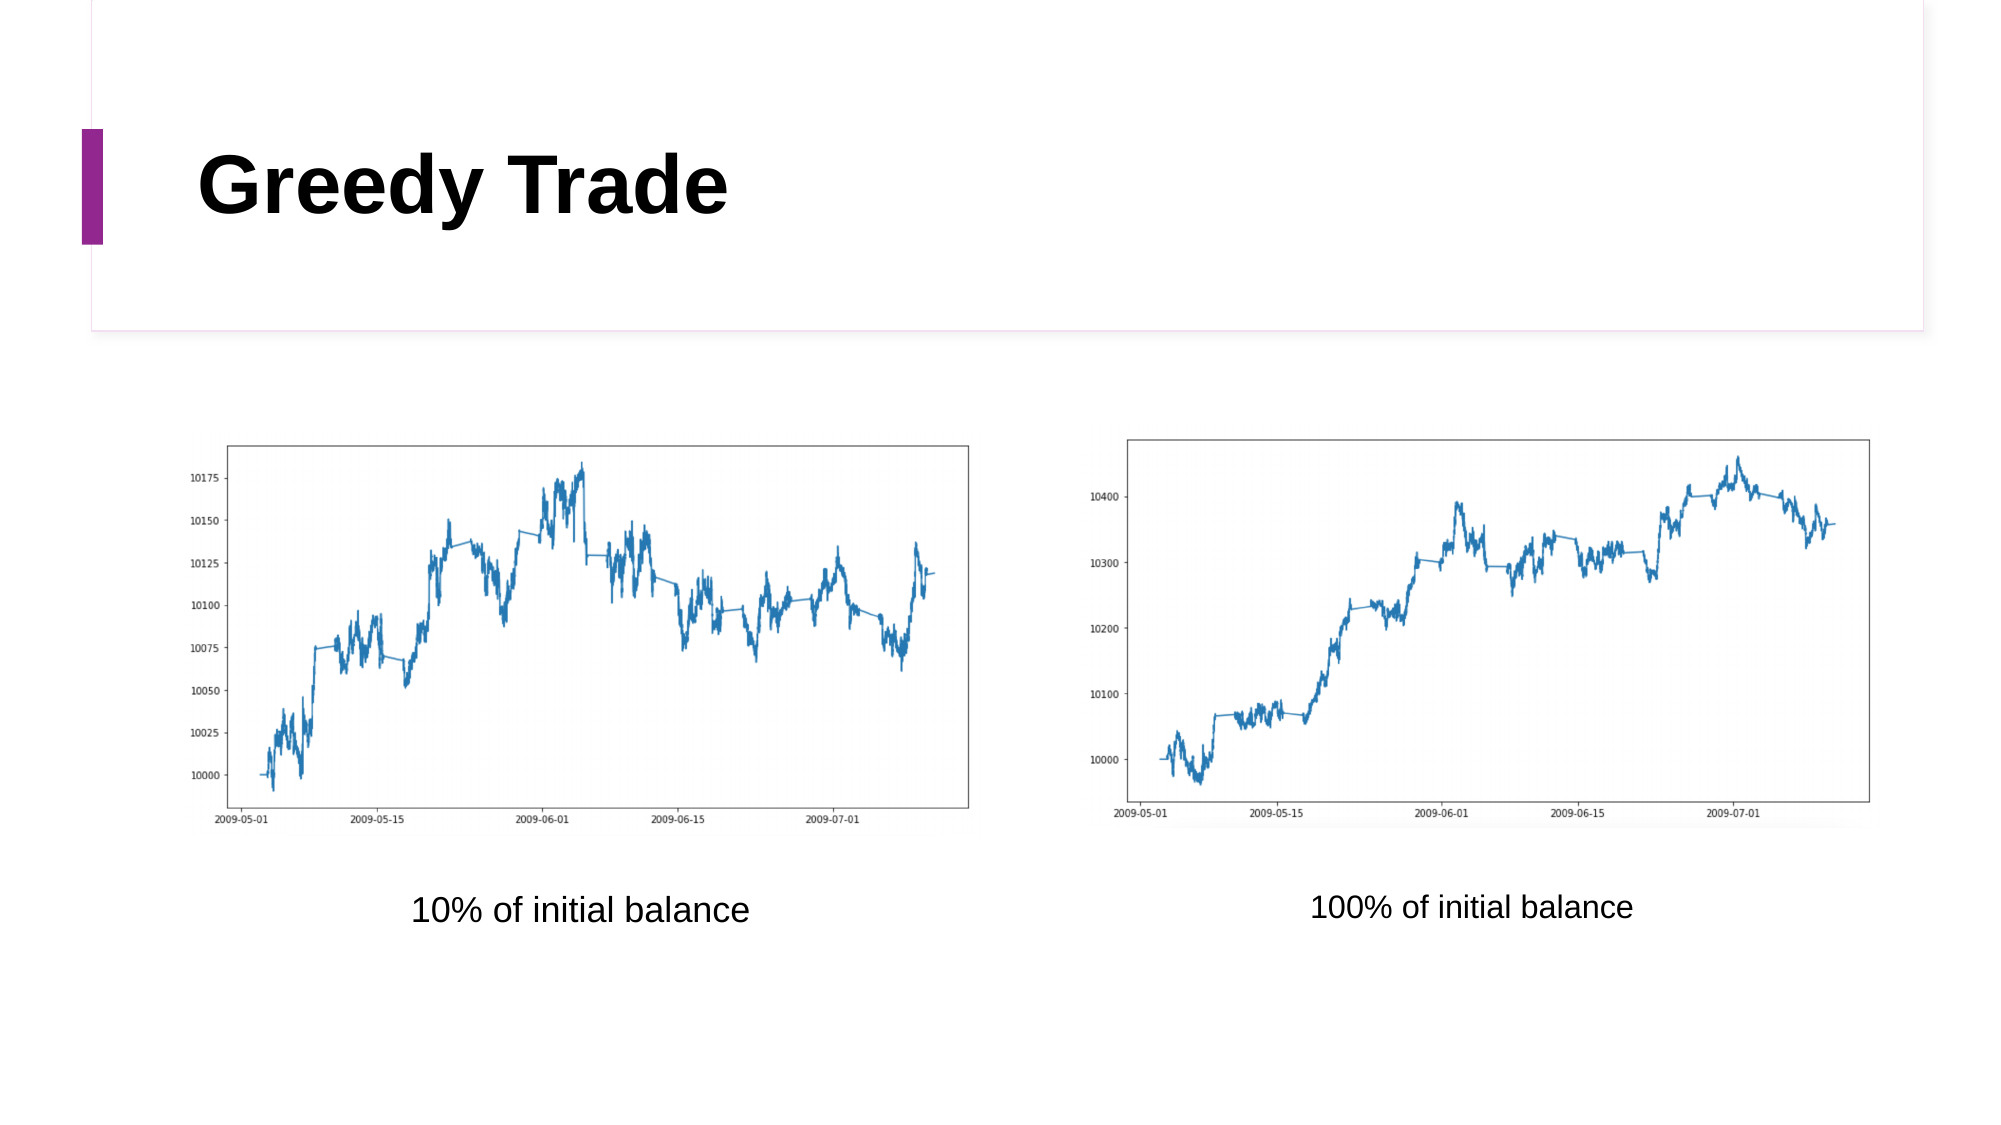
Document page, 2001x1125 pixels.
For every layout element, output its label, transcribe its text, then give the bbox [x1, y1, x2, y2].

list 10% of initial balance [395, 874, 768, 943]
list 100% of initial balance [1295, 874, 1667, 943]
picture [182, 433, 981, 836]
picture [1081, 426, 1880, 829]
title Greedy Trade [183, 90, 1851, 284]
